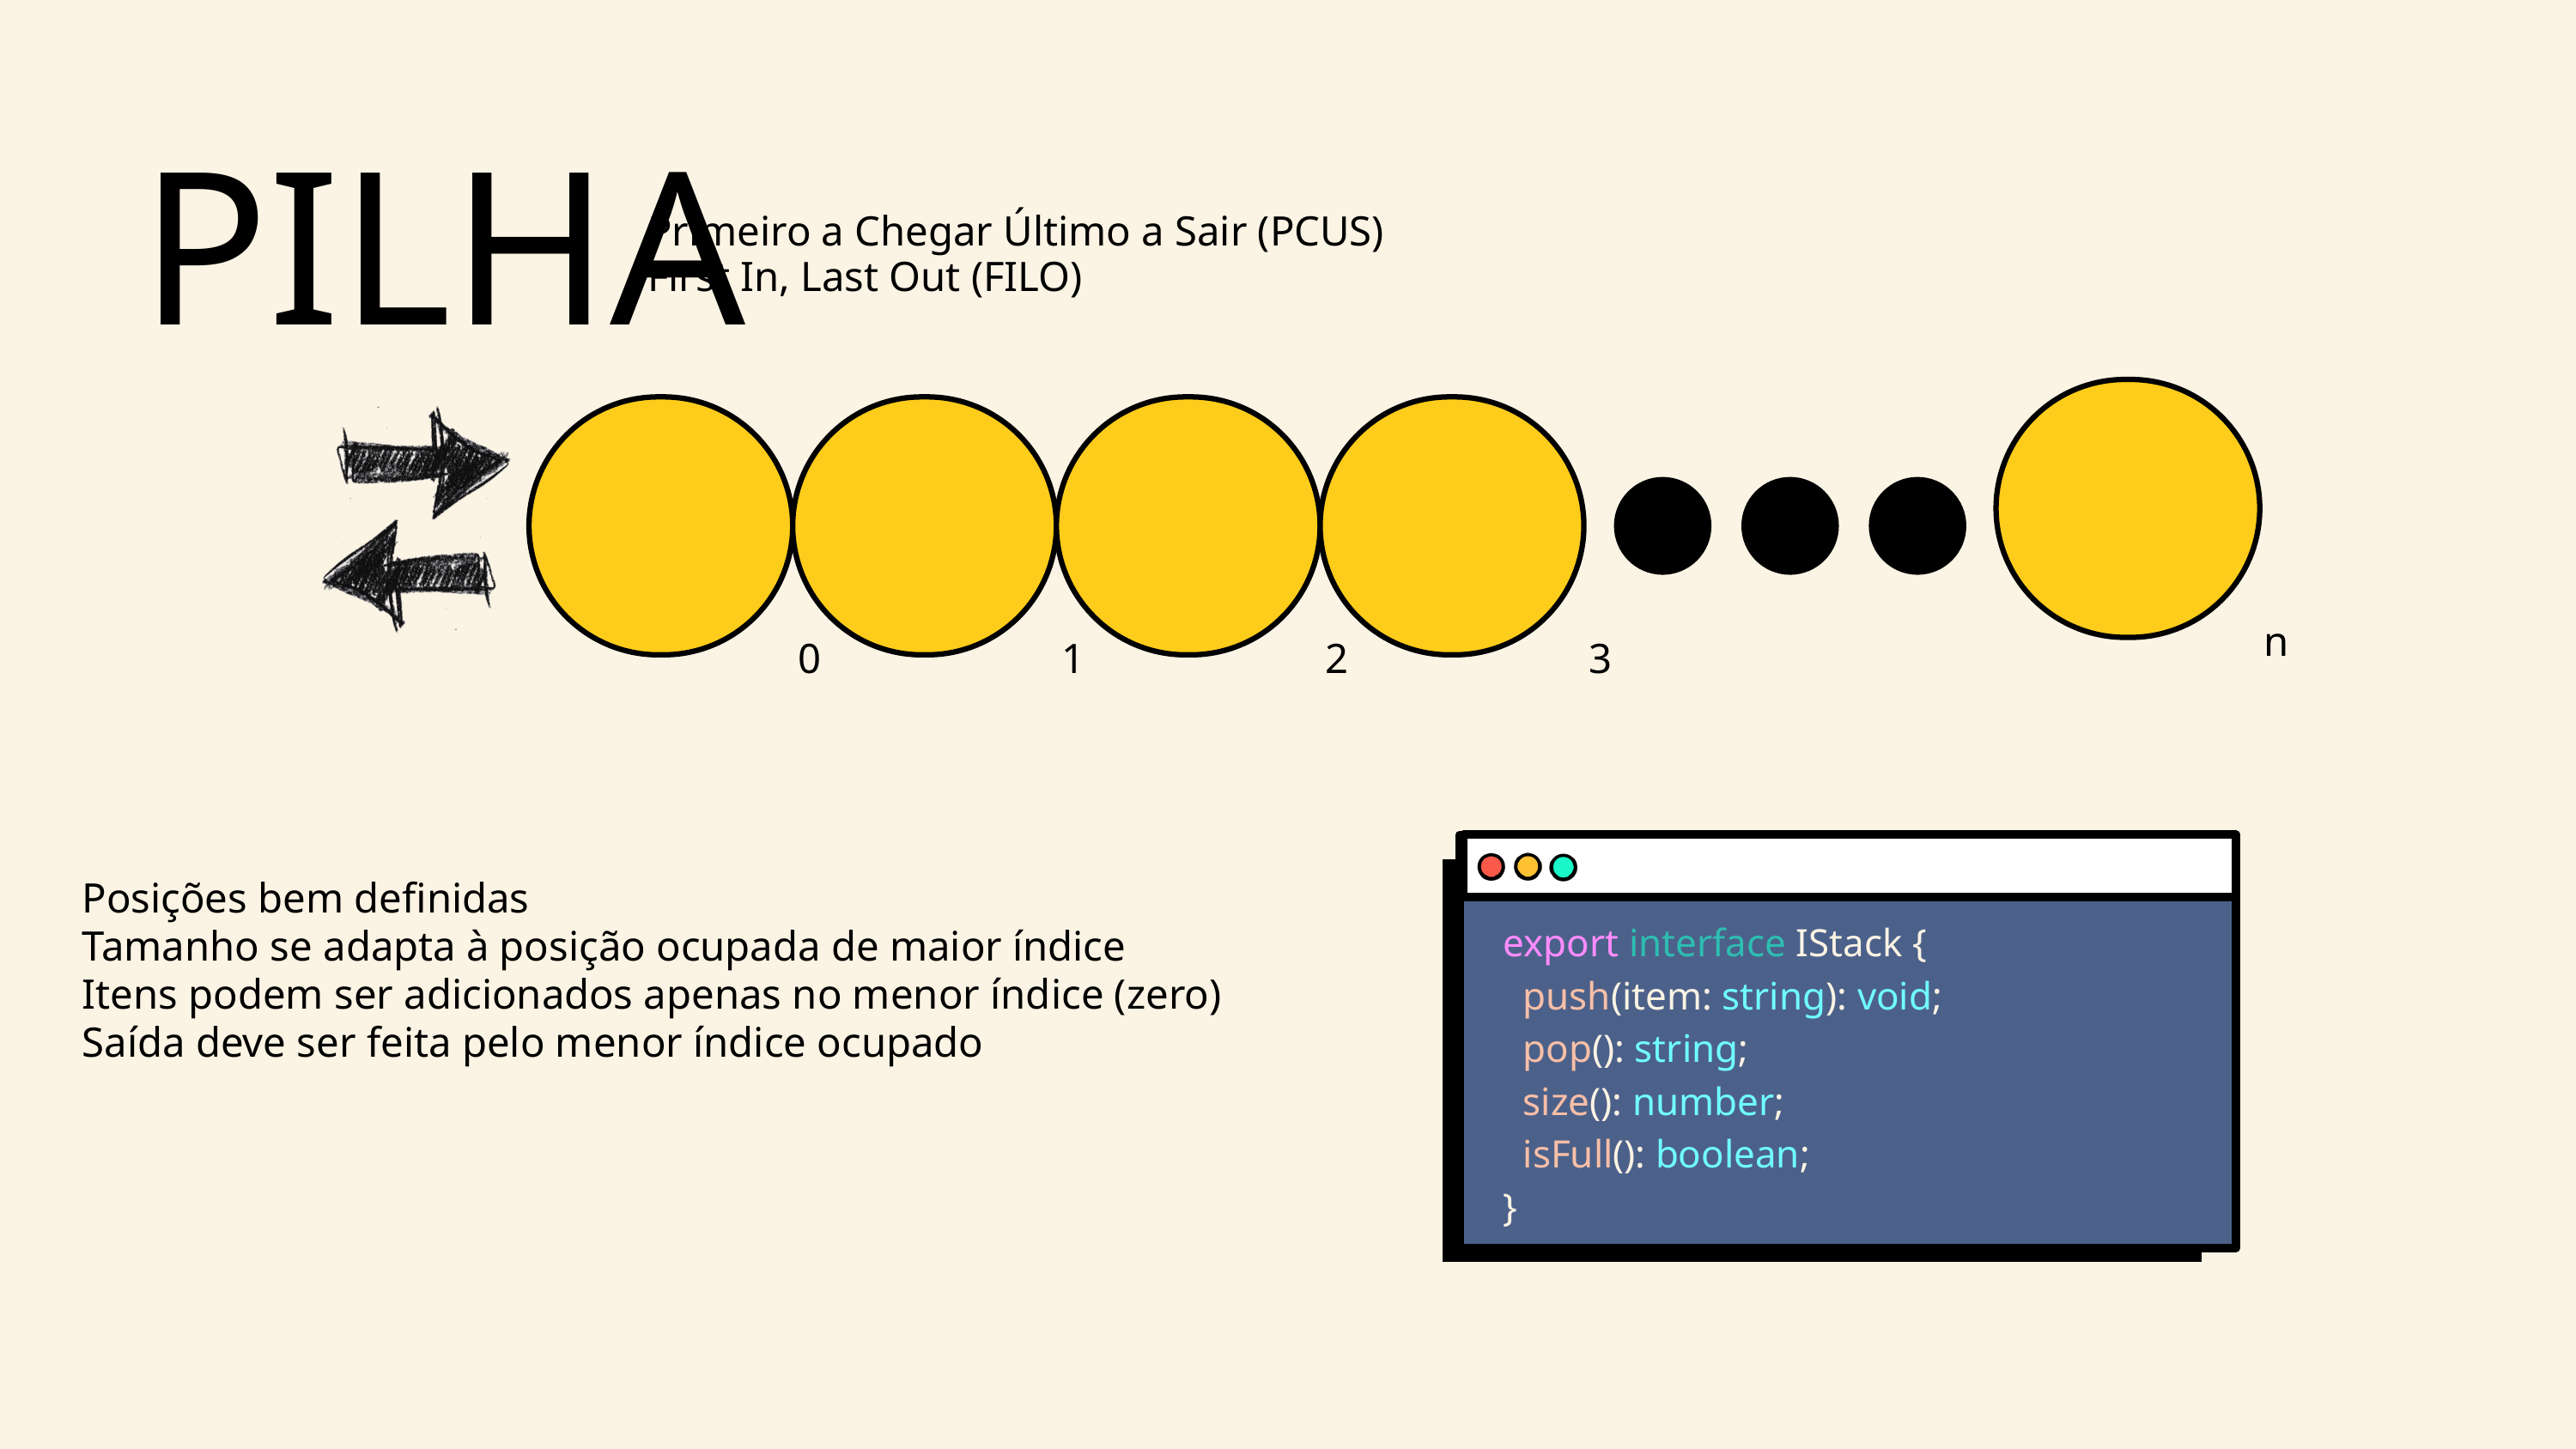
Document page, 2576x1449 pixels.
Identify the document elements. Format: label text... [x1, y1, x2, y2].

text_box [528, 397, 790, 656]
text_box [1996, 379, 2260, 638]
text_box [1462, 834, 2237, 898]
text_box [792, 397, 1054, 656]
text_box Posições bem definidas [82, 859, 1112, 907]
picture [1475, 849, 1579, 884]
text_box First In, Last Out (FILO) [647, 239, 1677, 300]
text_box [1741, 476, 1840, 575]
text_box Itens podem ser adicionados apenas no menor índice (zero) [82, 956, 1321, 1018]
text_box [1459, 901, 2237, 1249]
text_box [1613, 476, 1712, 575]
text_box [1442, 858, 2202, 1263]
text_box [1320, 397, 1584, 656]
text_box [1868, 476, 1967, 575]
text_box Tamanho se adapta à posição ocupada de maior índice [82, 907, 1213, 956]
text_box Primeiro a Chegar Último a Sair (PCUS) [647, 192, 1677, 239]
text_box Saída deve ser feita pelo menor índice ocupado [82, 1003, 1112, 1065]
text_box PILHA [140, 155, 1213, 367]
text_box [1056, 397, 1318, 656]
picture [300, 361, 528, 676]
